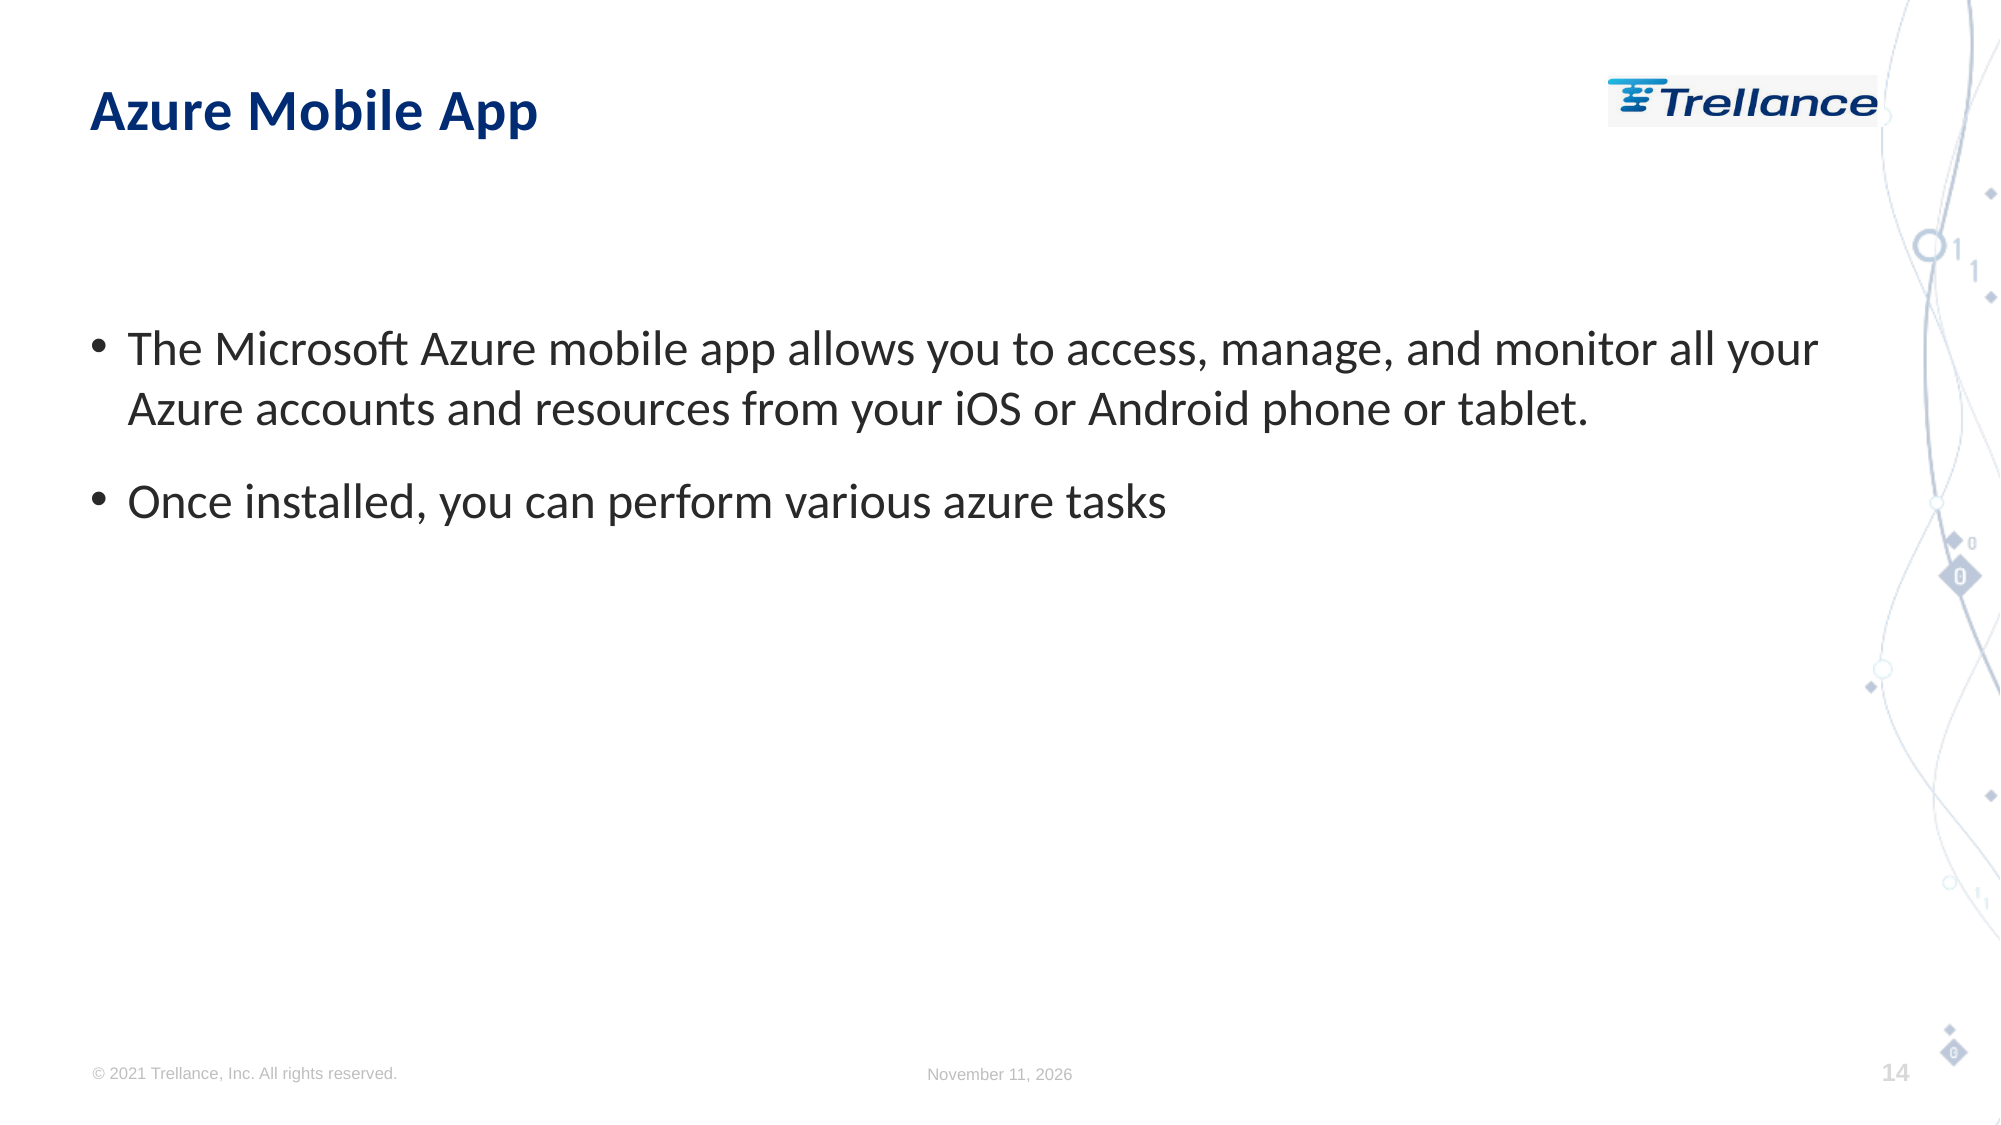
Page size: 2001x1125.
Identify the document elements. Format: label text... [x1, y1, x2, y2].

list The Microsoft Azure mobile app allows you to access, manage, and monitor all your Azure accounts and resources from your iOS or Android phone or tablet. Once installed, you can perform various azure tasks [90, 314, 1844, 788]
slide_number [781, 1044, 1219, 1105]
picture [1608, 75, 1884, 127]
footer © 2021 Trellance, Inc. All rights reserved. [77, 1042, 753, 1103]
title Azure Mobile App [90, 80, 1844, 158]
slide_number 14 [1843, 1049, 1925, 1103]
